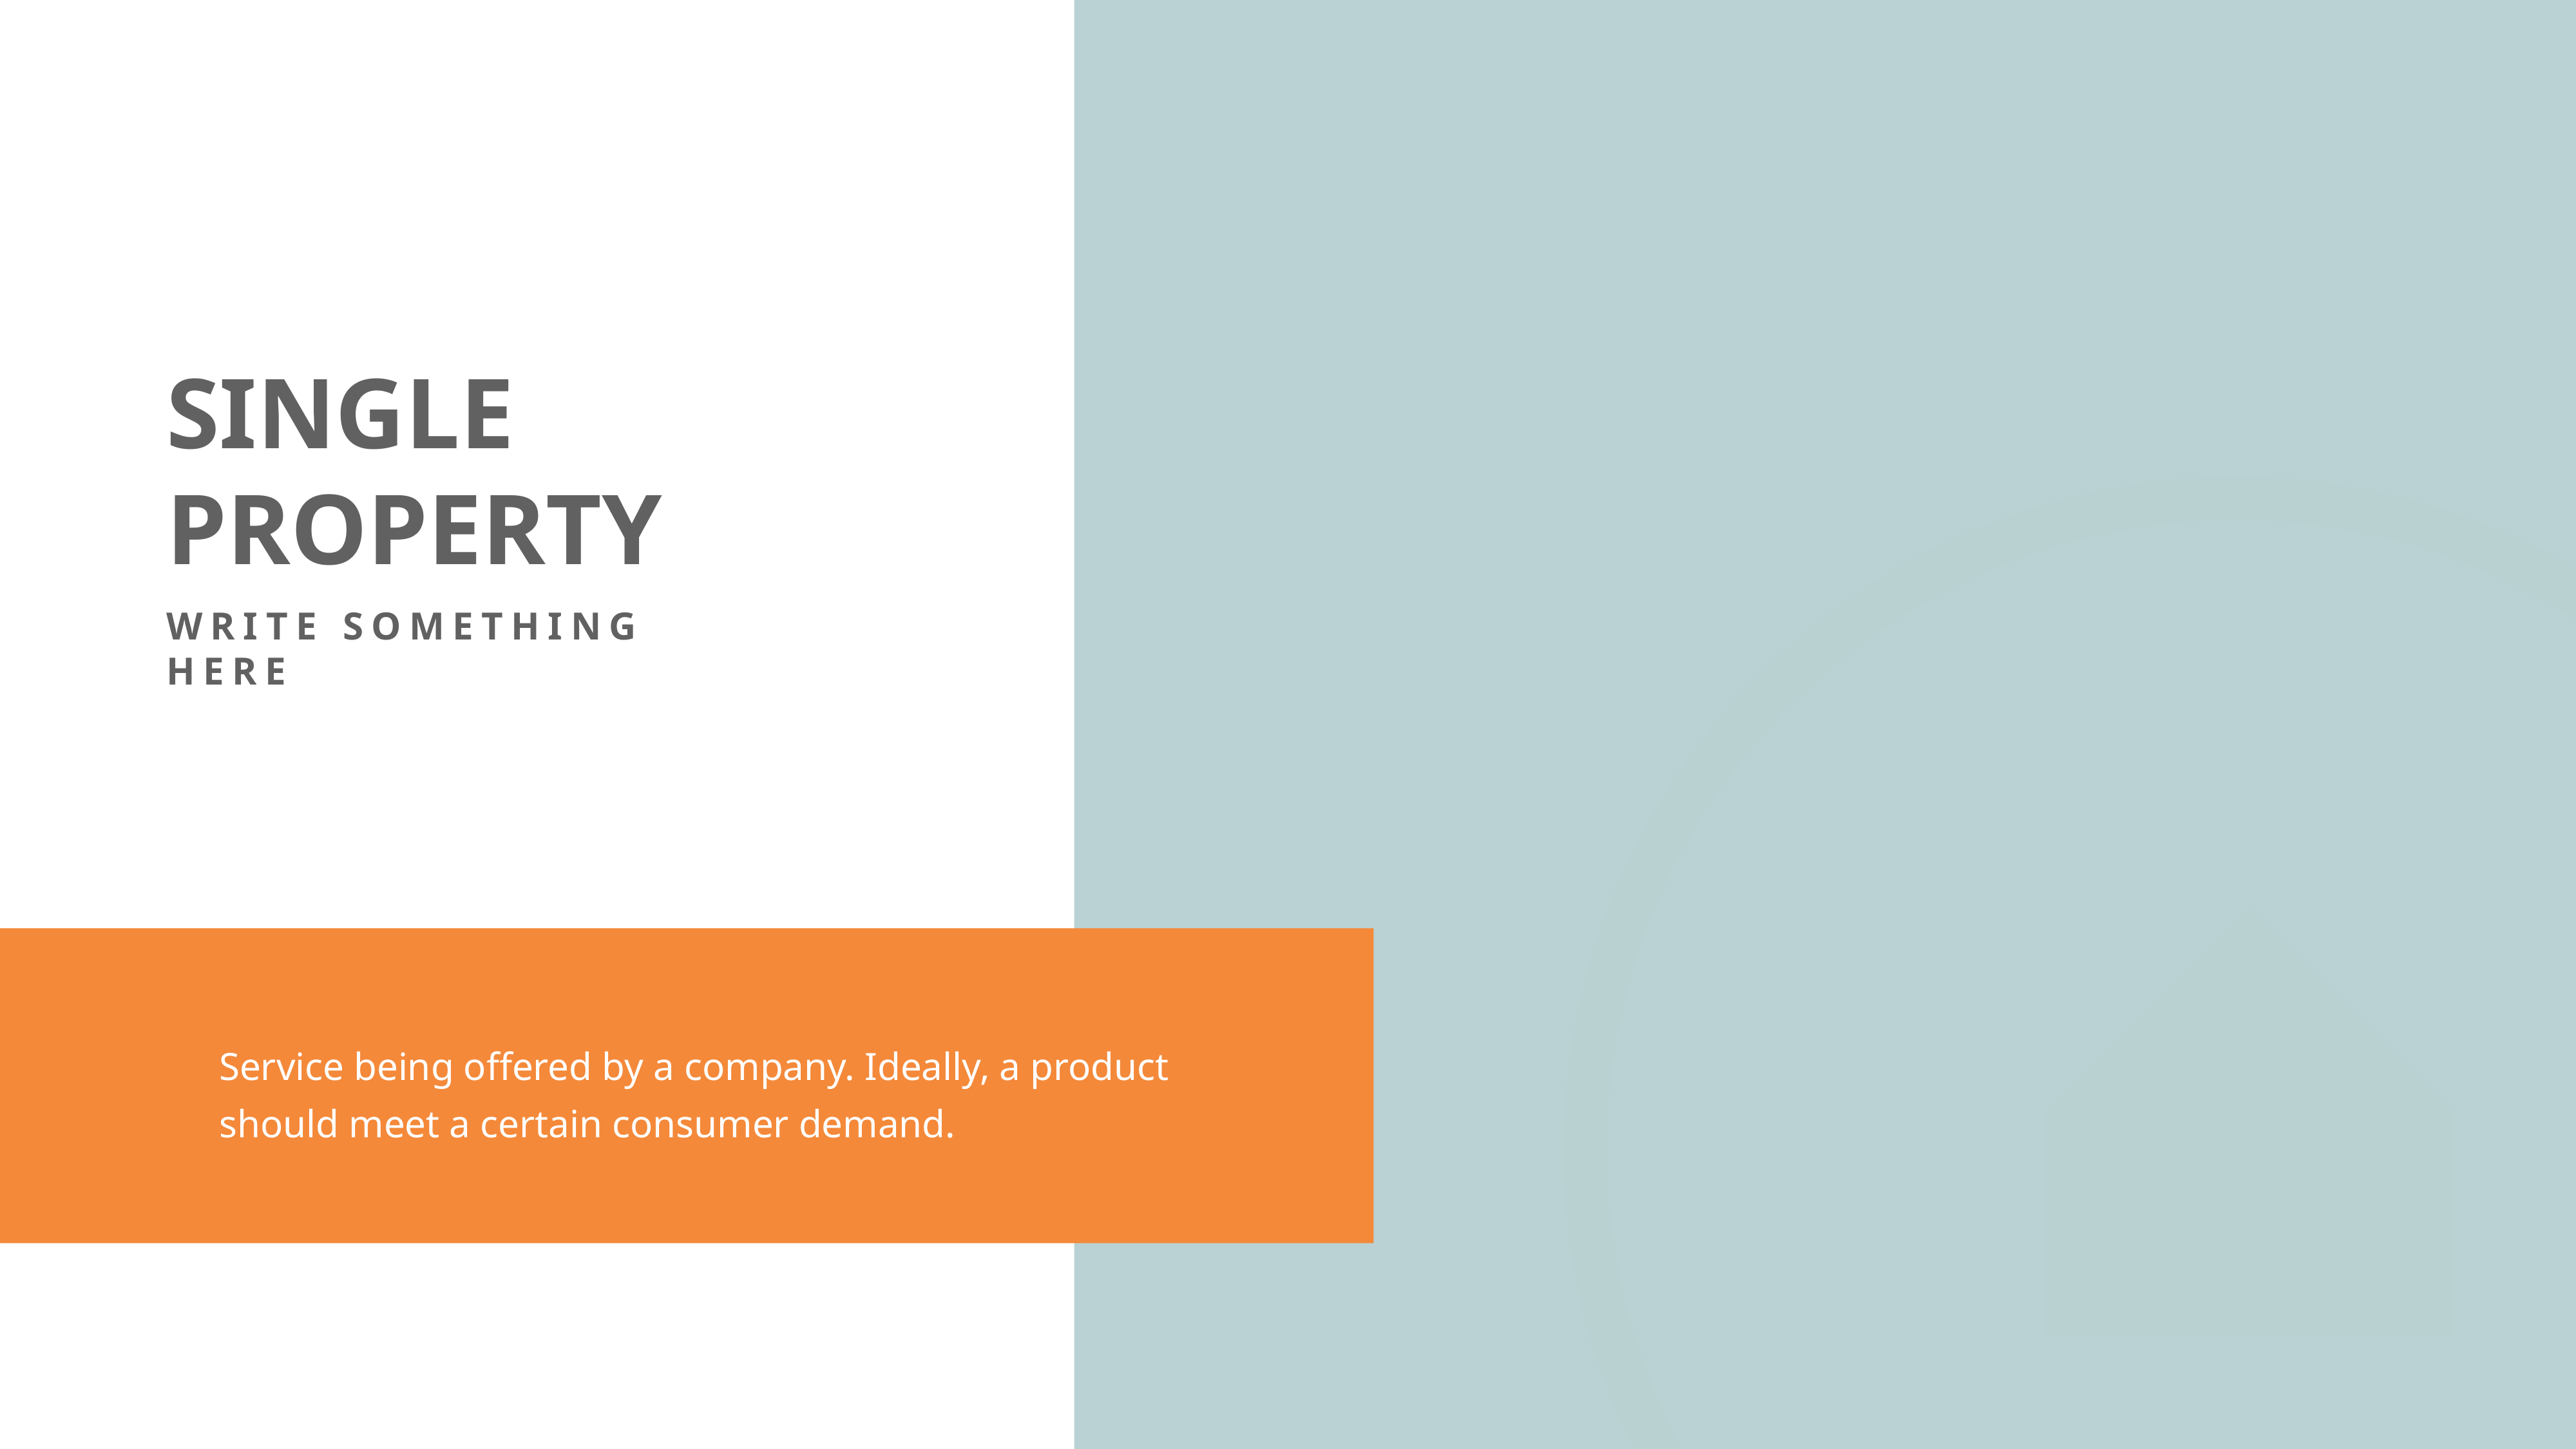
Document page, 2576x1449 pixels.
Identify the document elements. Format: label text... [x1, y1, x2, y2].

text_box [157, 347, 776, 653]
text_box Service being offered by a company. Ideally, a product should meet a certain consumer demand. [196, 1018, 1074, 1157]
text_box [0, 927, 1074, 1244]
picture [1074, 0, 2576, 1449]
